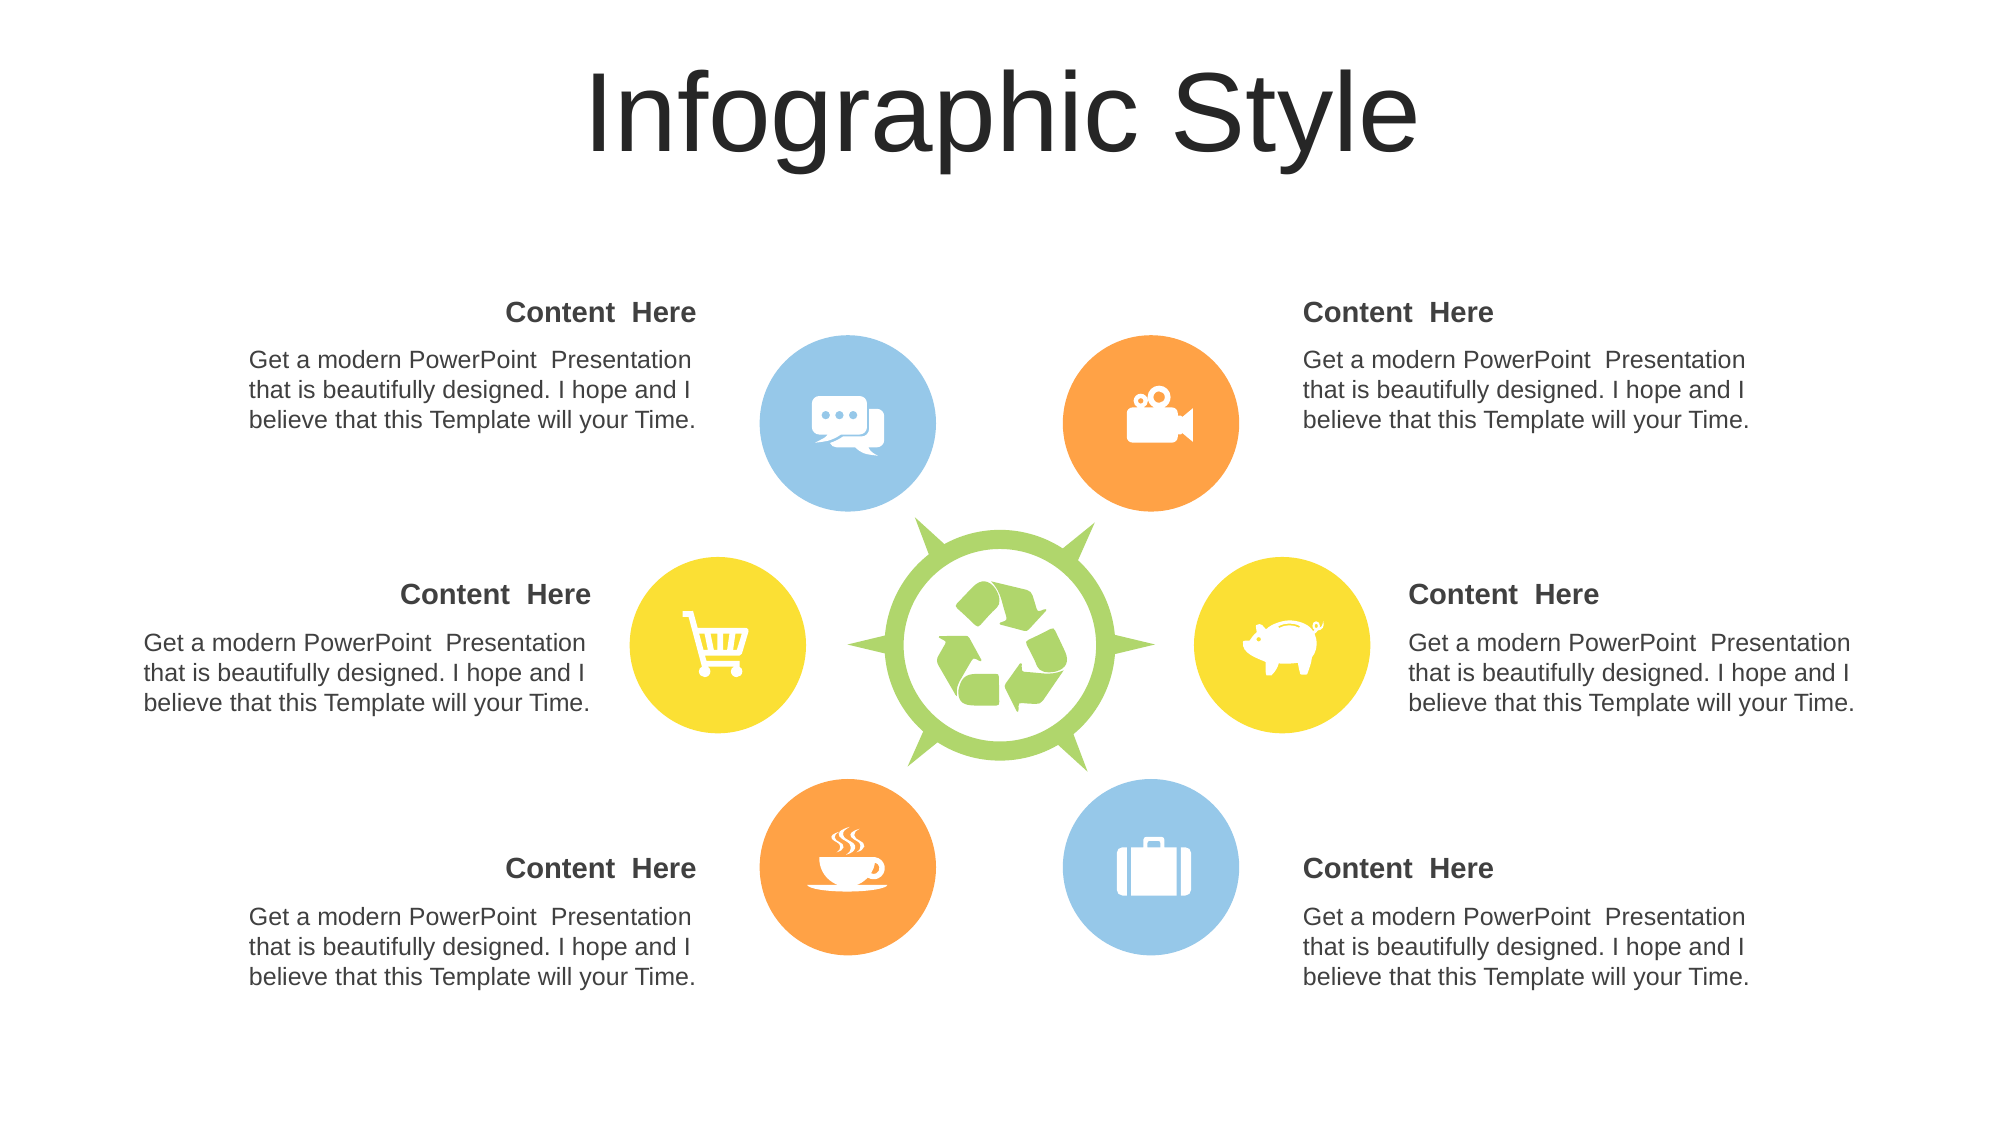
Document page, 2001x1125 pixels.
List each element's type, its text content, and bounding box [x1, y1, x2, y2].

text_box [1105, 631, 1156, 658]
text_box [1054, 521, 1096, 570]
text_box [1125, 384, 1194, 444]
text_box [804, 825, 890, 893]
text_box [1130, 835, 1178, 897]
text_box [628, 555, 808, 735]
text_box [128, 567, 607, 726]
text_box [913, 516, 954, 566]
text_box [1061, 334, 1241, 513]
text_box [234, 841, 712, 999]
text_box [758, 334, 938, 513]
text_box [906, 719, 948, 768]
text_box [234, 285, 712, 443]
text_box [758, 777, 938, 957]
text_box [1393, 567, 1872, 726]
text_box [847, 631, 897, 658]
text_box [1179, 846, 1193, 897]
text_box [681, 609, 750, 679]
list Infographic Style [53, 55, 1952, 175]
text_box [1115, 846, 1128, 897]
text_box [1288, 285, 1766, 443]
text_box [1061, 777, 1241, 957]
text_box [1288, 841, 1766, 999]
text_box [1241, 619, 1325, 677]
text_box [1192, 555, 1372, 735]
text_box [936, 581, 1067, 712]
text_box [883, 528, 1116, 762]
text_box [810, 394, 886, 457]
text_box [1049, 723, 1089, 773]
